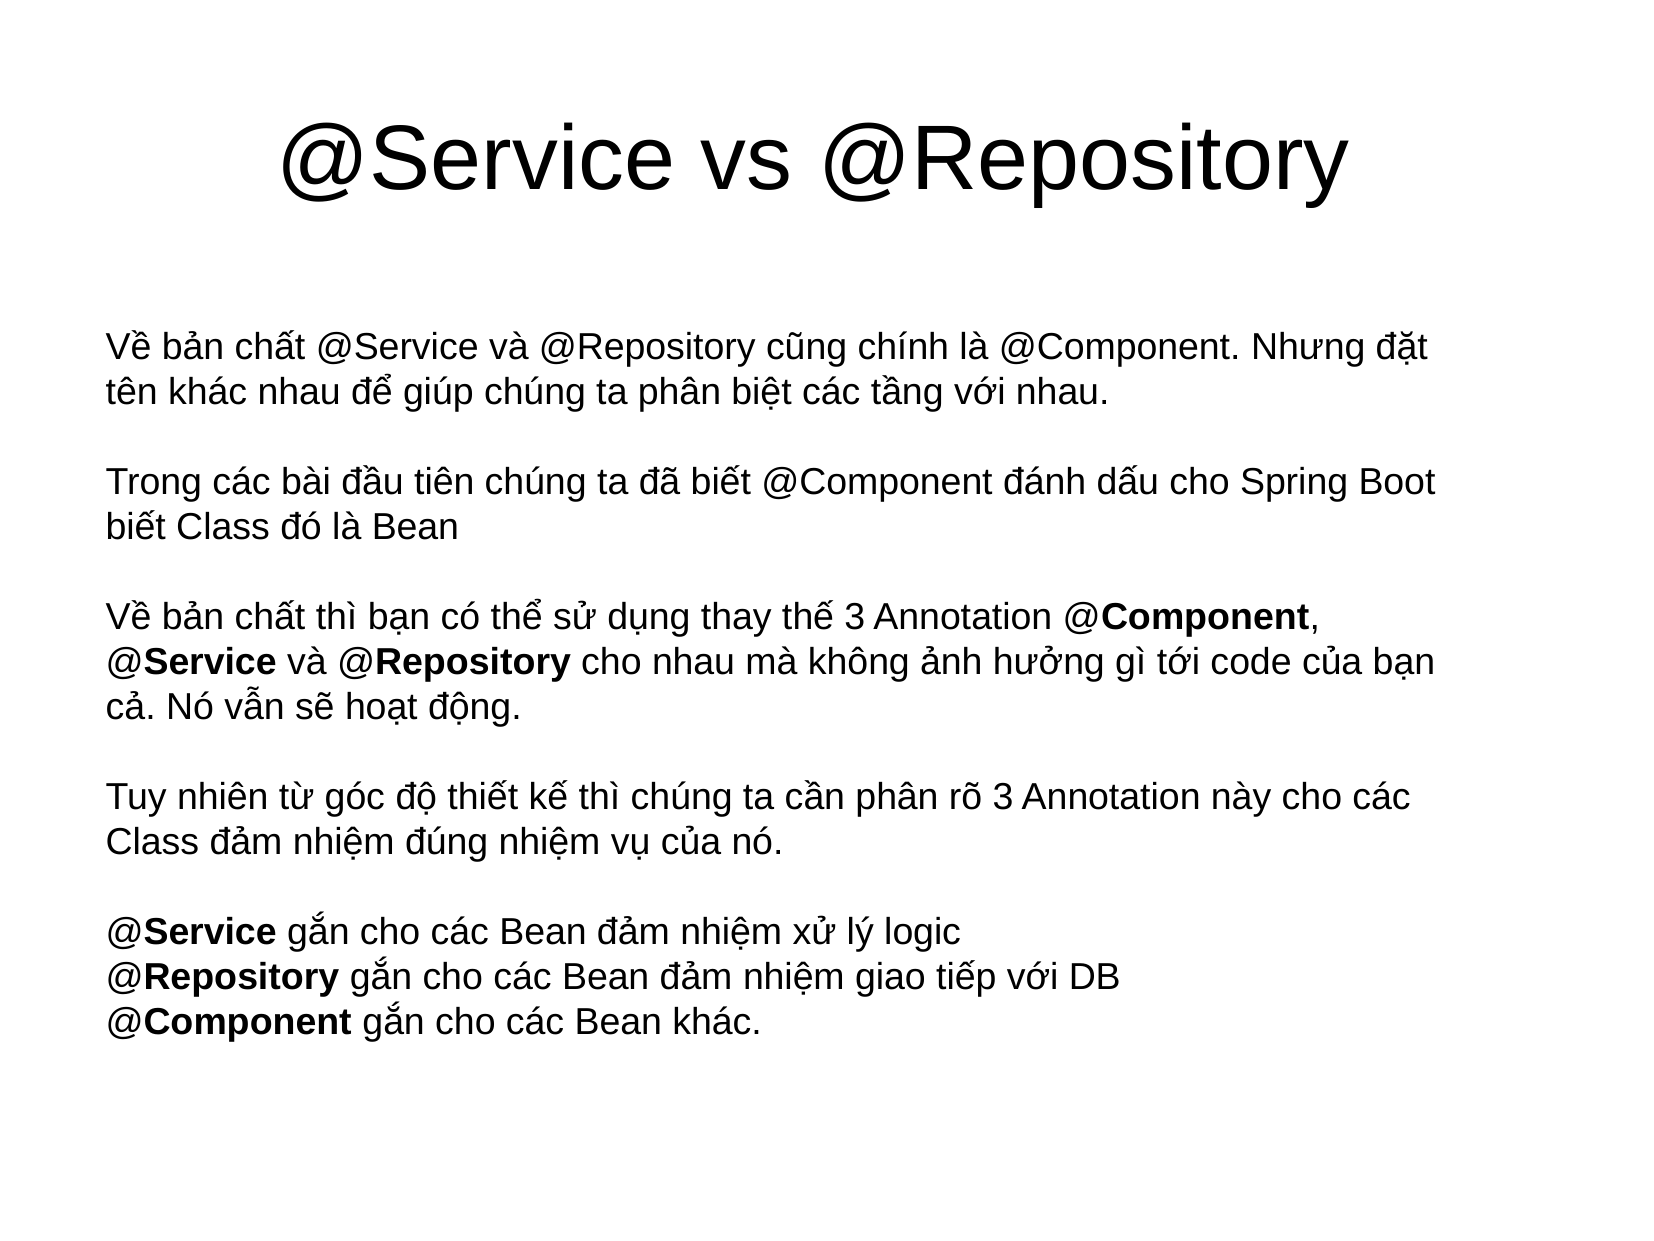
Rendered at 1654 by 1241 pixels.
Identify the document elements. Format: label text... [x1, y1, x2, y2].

text_box @Service vs @Repository [82, 97, 1571, 208]
text_box Về bản chất @Service và @Repository cũng chính là @Component. Nhưng đặt tên khác nhau để giúp chúng ta phân biệt các tầng với nhau. Trong các bài đầu tiên chúng ta đã biết @Component đánh dấu cho Spring Boot biết Class đó là Bean Về bản chất thì bạn có thể sử dụng thay thế 3 Annotation @Component, @Service và @Repository cho nhau mà không ảnh hưởng gì tới code của bạn cả. Nó vẫn sẽ hoạt động. Tuy nhiên từ góc độ thiết kế thì chúng ta cần phân rõ 3 Annotation này cho các Class đảm nhiệm đúng nhiệm vụ của nó. @Service gắn cho các Bean đảm nhiệm xử lý logic @Repository gắn cho các Bean đảm nhiệm giao tiếp với DB @Component gắn cho các Bean khác. [90, 314, 1485, 1050]
